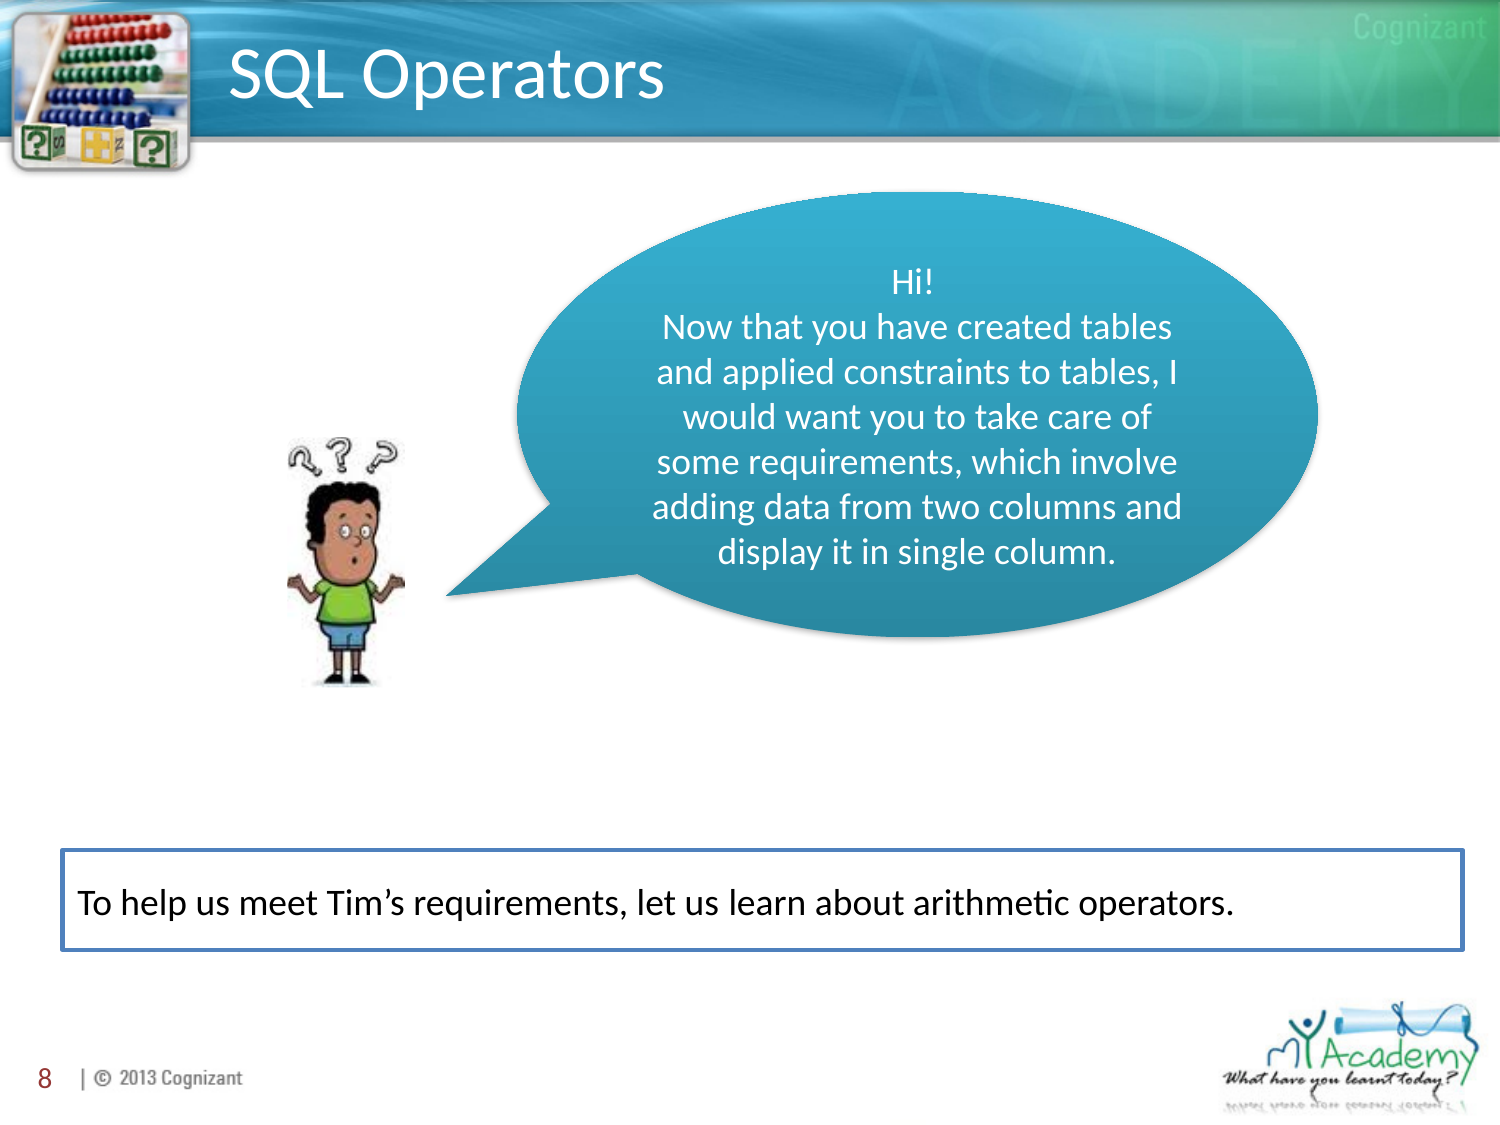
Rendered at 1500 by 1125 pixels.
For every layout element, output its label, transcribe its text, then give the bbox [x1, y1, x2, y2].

text_box Hi! Now that you have created tables and applied constraints to tables, I would want you to take care of some requirements, which involve adding data from two columns and display it in single column. [446, 191, 1318, 638]
list [37, 263, 1463, 1076]
slide_number 8 [22, 1052, 98, 1098]
title SQL Operators [213, 0, 1500, 138]
text_box To help us meet Tim’s requirements, let us learn about arithmetic operators. [60, 848, 1465, 952]
picture [0, 0, 1500, 1125]
